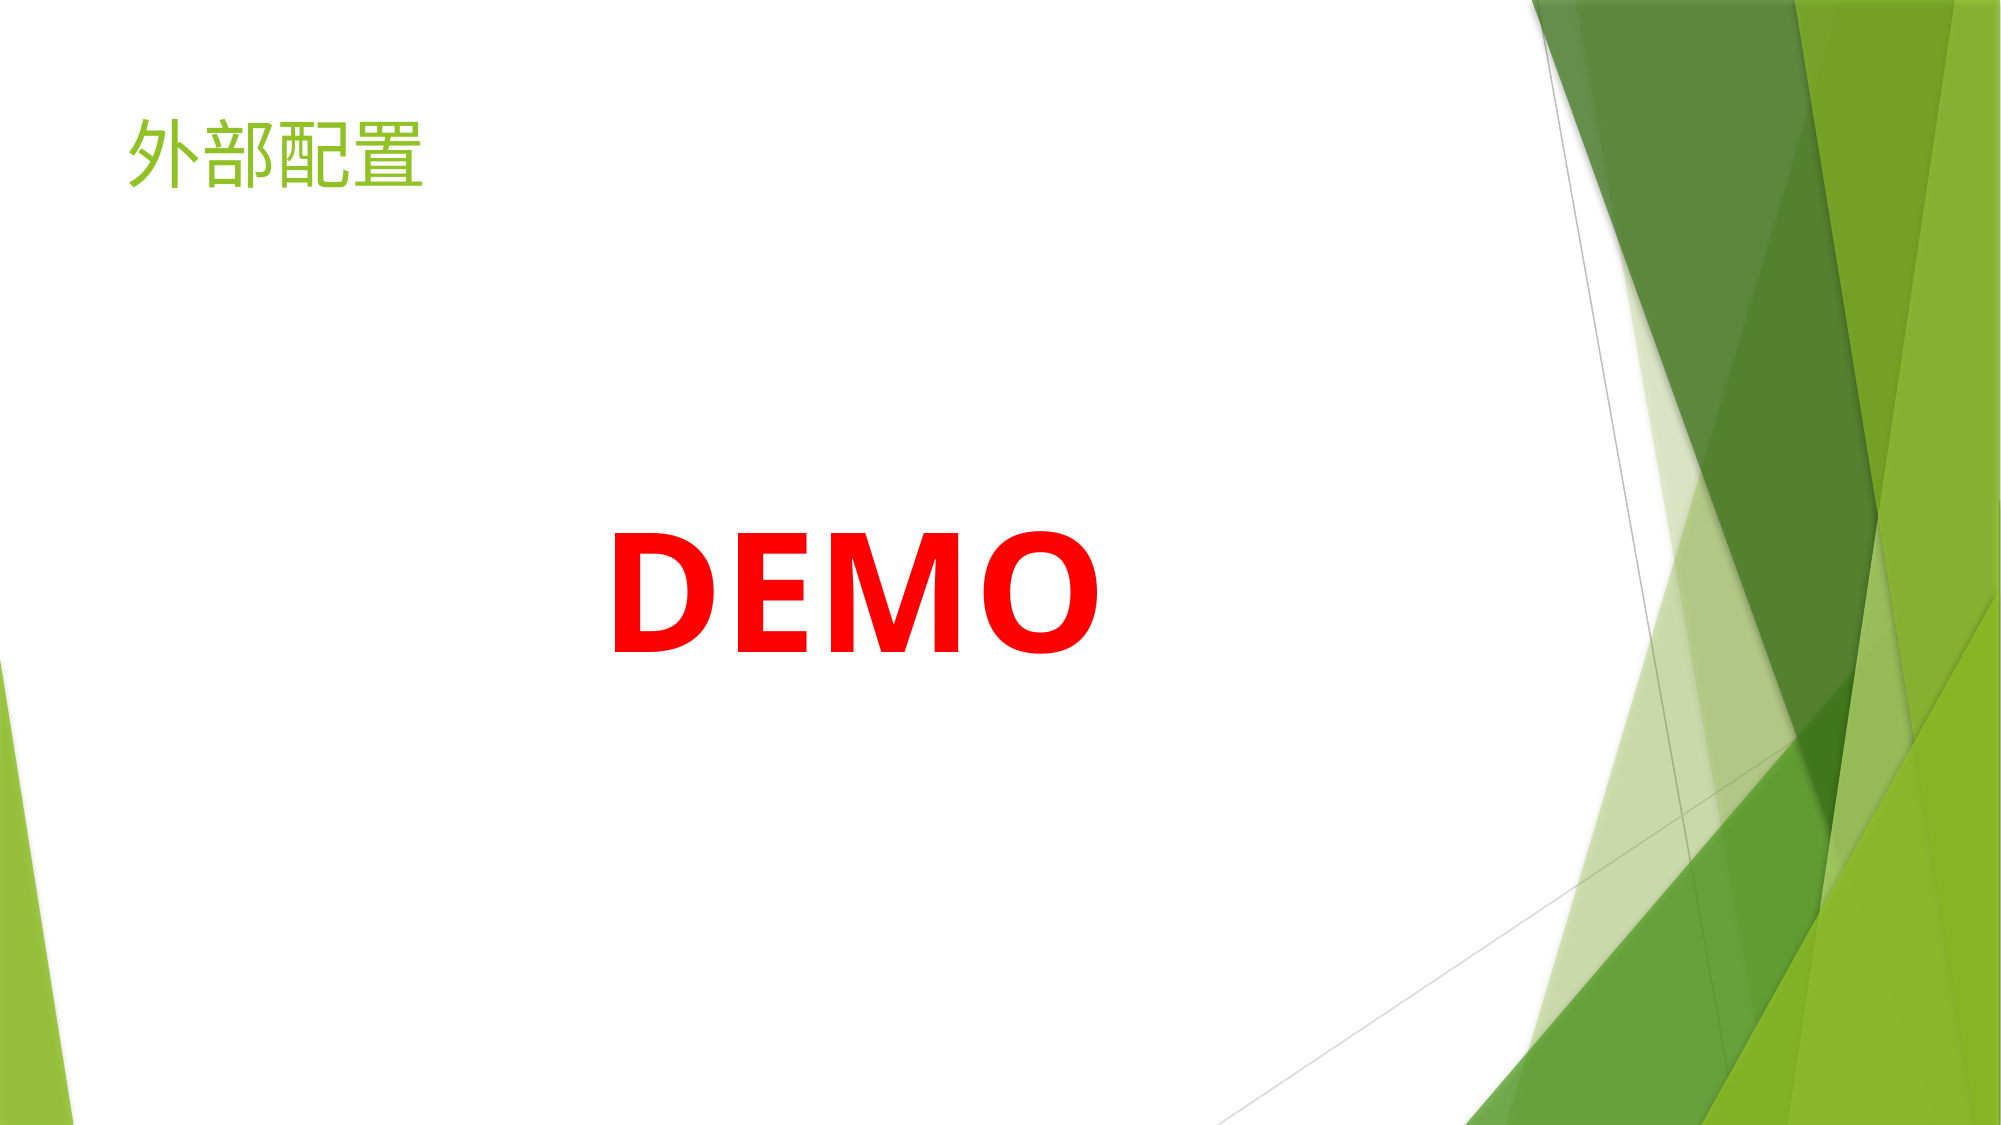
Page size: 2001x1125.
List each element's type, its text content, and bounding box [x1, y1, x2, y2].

list DEMO [111, 247, 1522, 1084]
title 外部配置 [111, 99, 1522, 247]
